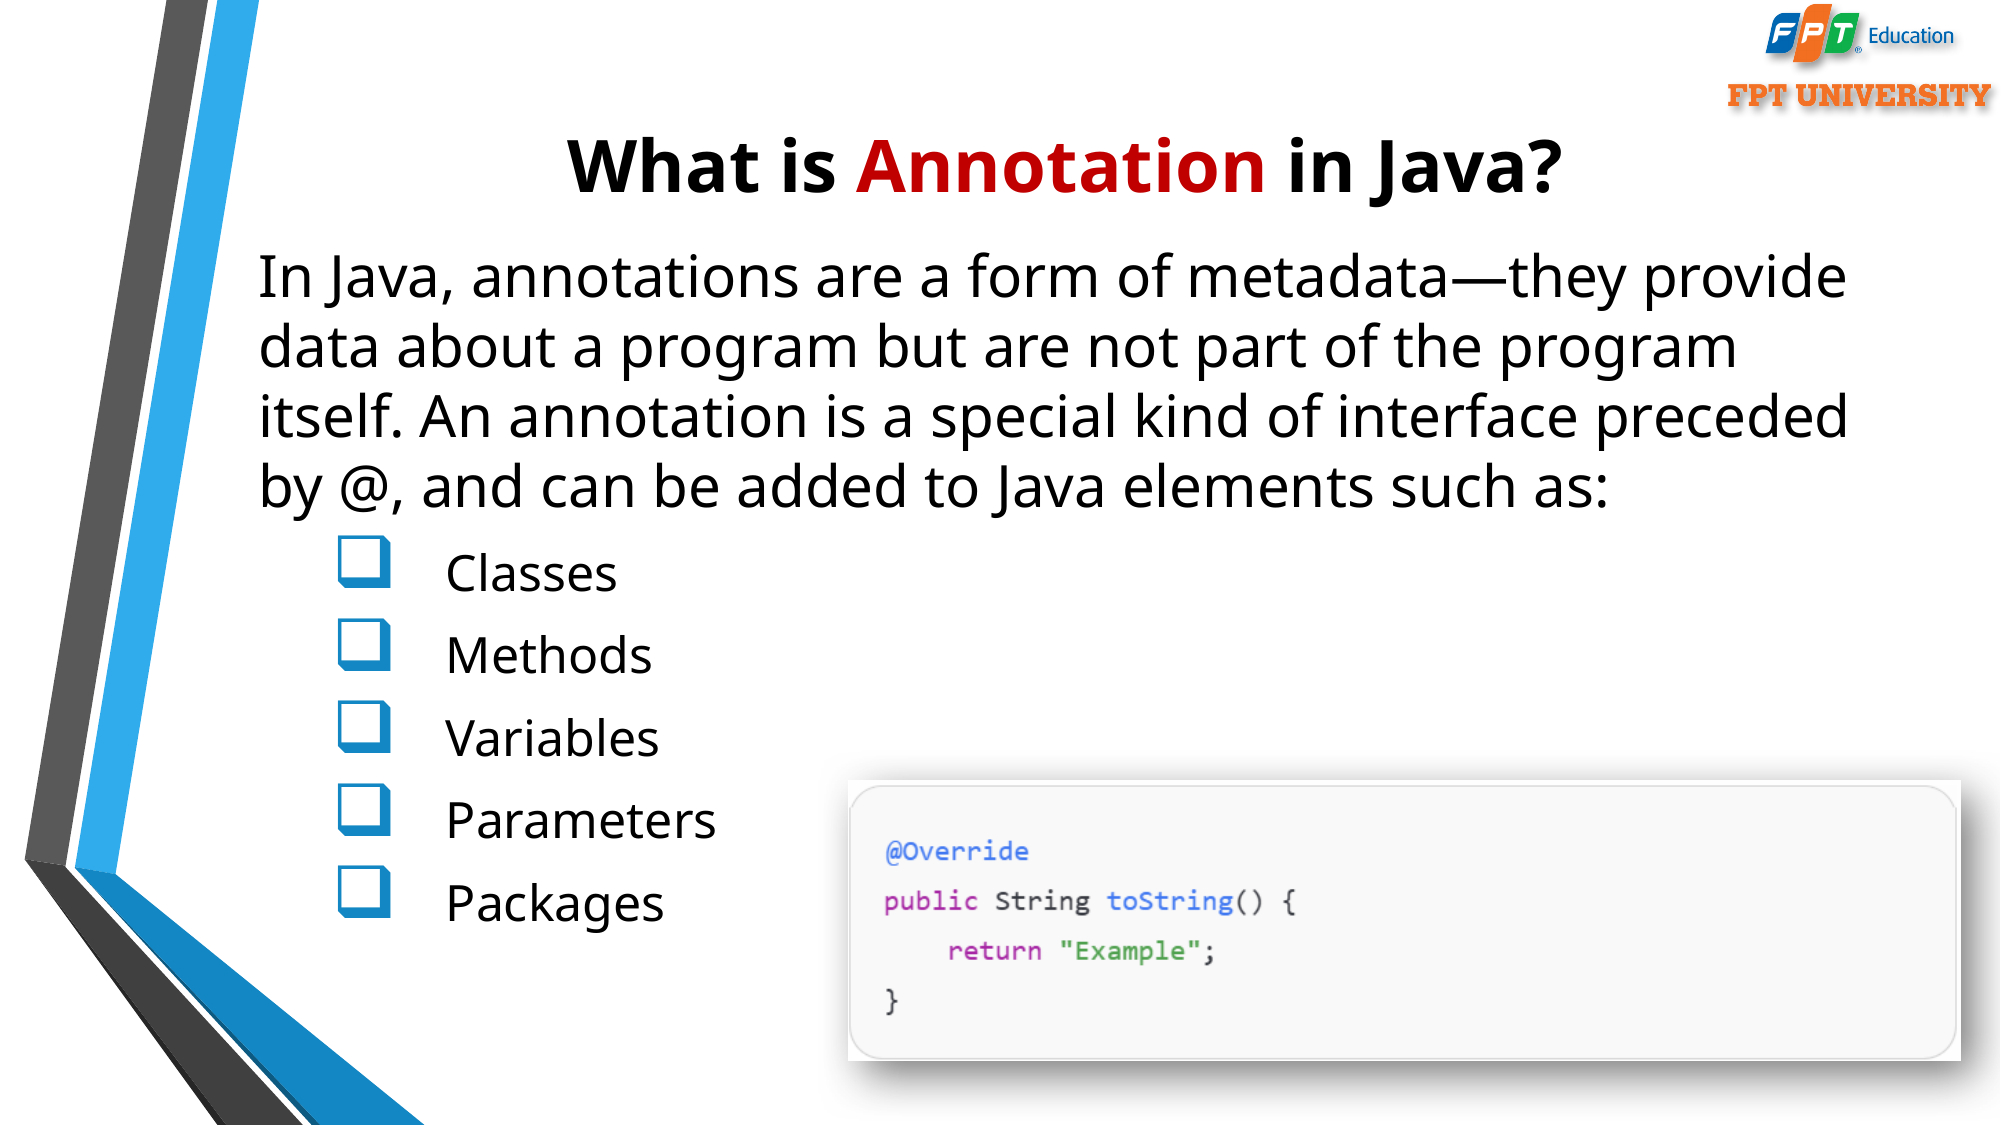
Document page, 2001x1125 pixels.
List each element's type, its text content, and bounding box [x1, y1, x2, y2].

picture [847, 780, 1961, 1061]
picture [1725, 3, 1996, 109]
list In Java, annotations are a form of metadata—they provide data about a program but are not part of the program itself. An annotation is a special kind of interface preceded by @, and can be added to Java elements such as: Classes Methods Variables Parameters Packages [243, 220, 1887, 950]
title What is Annotation in Java? [243, 112, 1887, 215]
